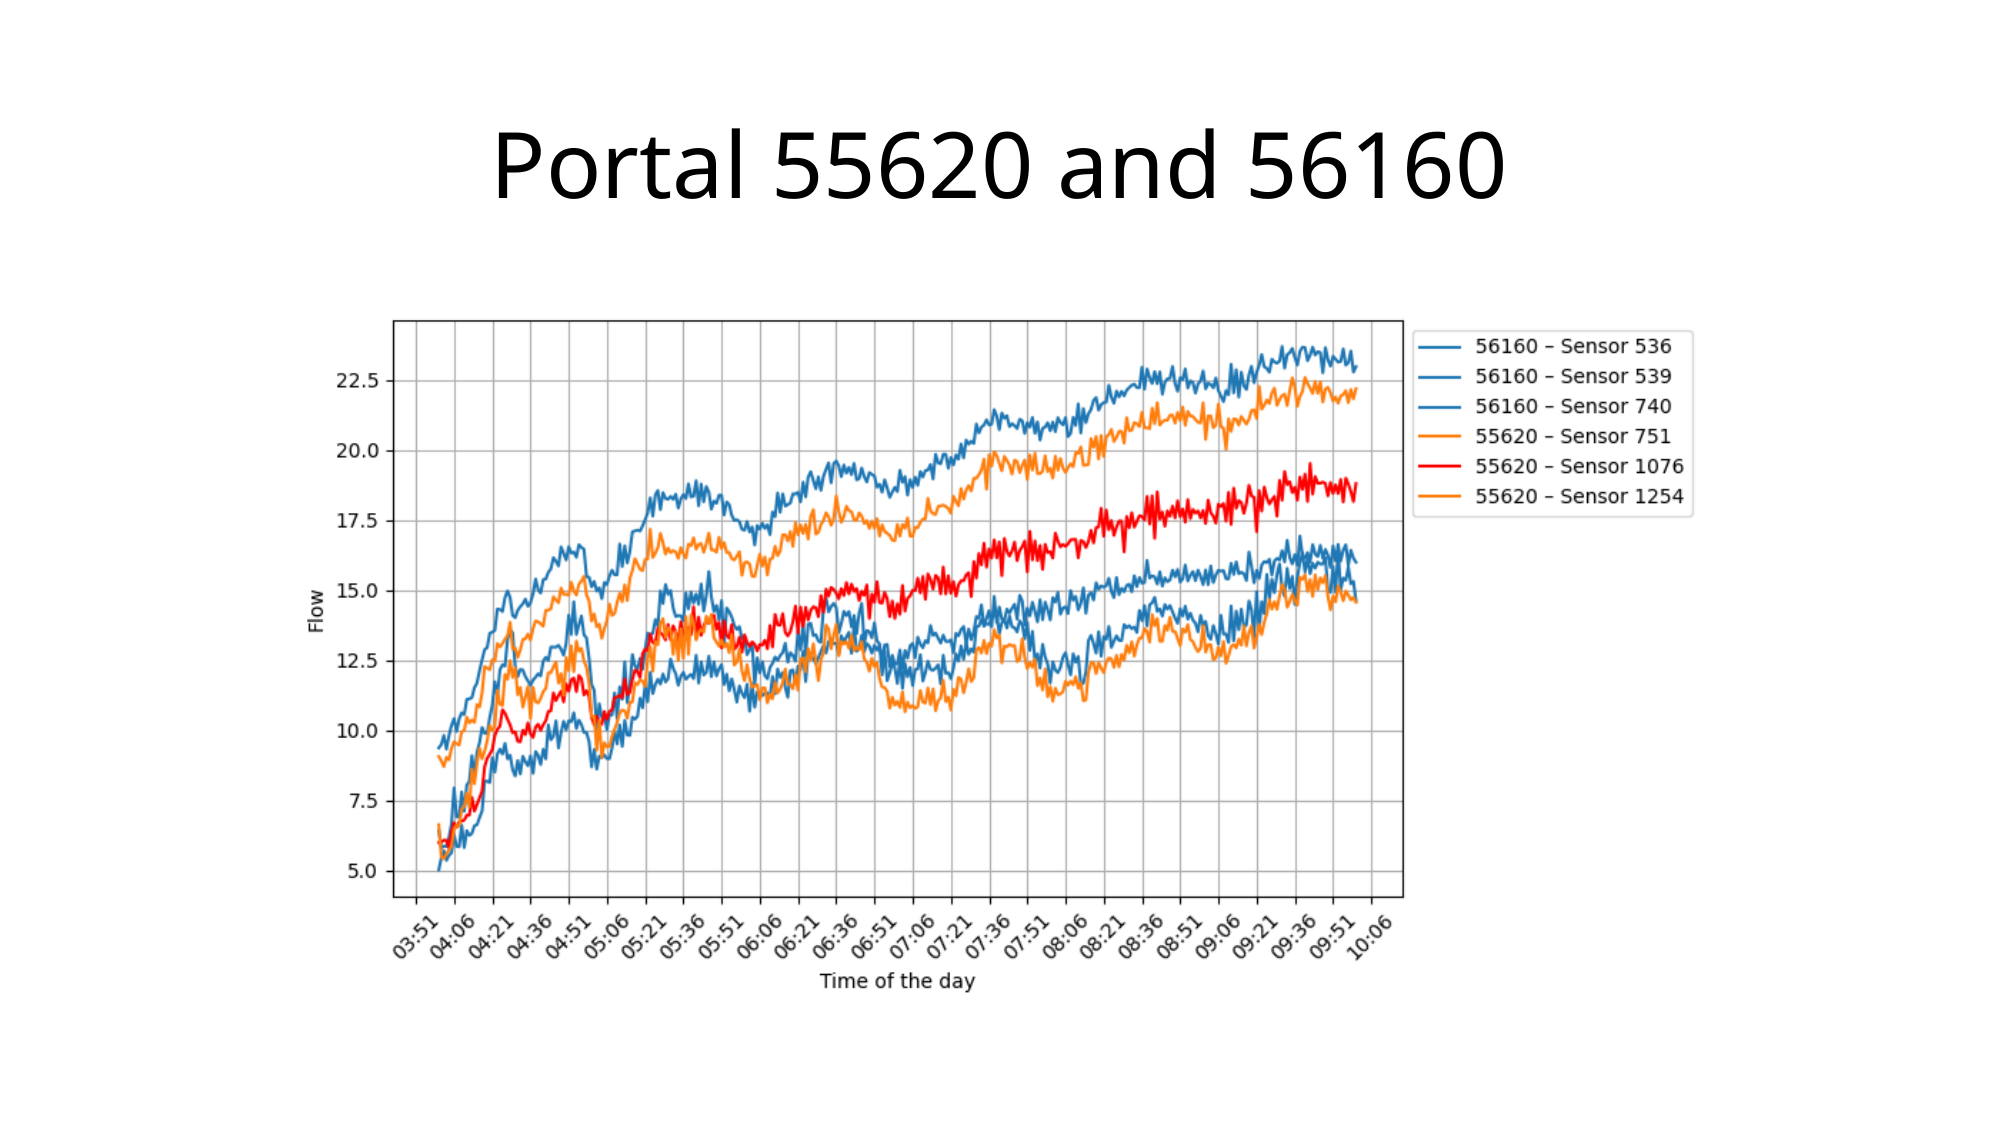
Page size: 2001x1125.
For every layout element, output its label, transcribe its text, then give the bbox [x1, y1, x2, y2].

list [285, 298, 1715, 1014]
title Portal 55620 and 56160 [137, 59, 1863, 278]
